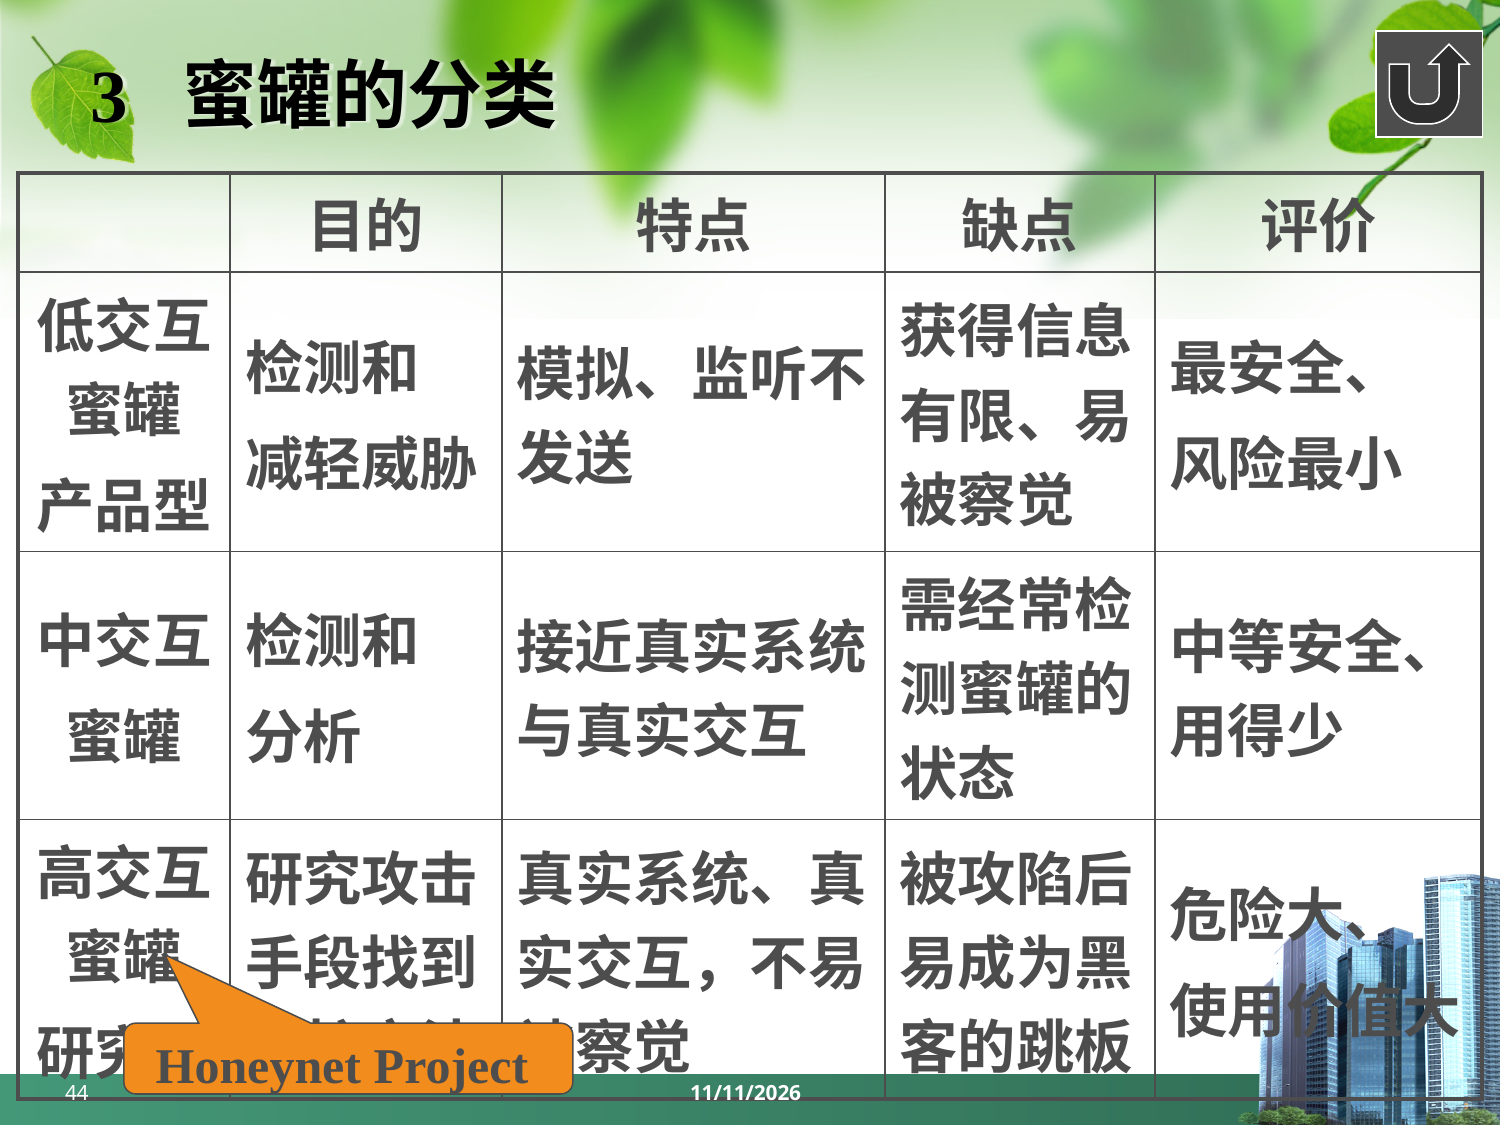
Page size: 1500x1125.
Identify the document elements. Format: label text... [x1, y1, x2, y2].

table_cell 危险大、 使用价值大 [1156, 820, 1480, 1097]
text_box [1376, 31, 1483, 138]
table_cell 真实系统、真实交互，不易被察觉 [503, 820, 884, 1097]
table_cell 高交互蜜罐 研究型 [20, 820, 229, 1097]
table_cell 被攻陷后易成为黑客的跳板 [886, 820, 1154, 1097]
table_cell 低交互蜜罐 产品型 [20, 273, 229, 551]
table_cell 接近真实系统与真实交互 [503, 552, 884, 819]
title 3 蜜罐的分类 [75, 31, 1425, 147]
table_cell 中等安全、用得少 [1156, 552, 1480, 819]
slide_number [675, 1072, 1025, 1113]
picture [0, 0, 1500, 319]
slide_number 44 [50, 1072, 138, 1113]
table_cell 检测和 减轻威胁 [231, 273, 501, 551]
text_box Honeynet Project [123, 954, 573, 1094]
table_header 目的 [231, 175, 501, 271]
table_header [20, 175, 229, 271]
table_cell 需经常检测蜜罐的状态 [886, 552, 1154, 819]
table_cell 中交互 蜜罐 [20, 552, 229, 819]
table_cell 研究攻击手段找到保护方法 [231, 820, 501, 1023]
table_header 评价 [1156, 175, 1480, 271]
table_header 缺点 [886, 175, 1154, 271]
table_cell 检测和 分析 [231, 552, 501, 819]
table_cell 最安全、 风险最小 [1156, 273, 1480, 551]
table_cell 获得信息有限、易被察觉 [886, 273, 1154, 551]
table_header 特点 [503, 175, 884, 271]
table_cell 模拟、监听不发送 [503, 273, 884, 551]
